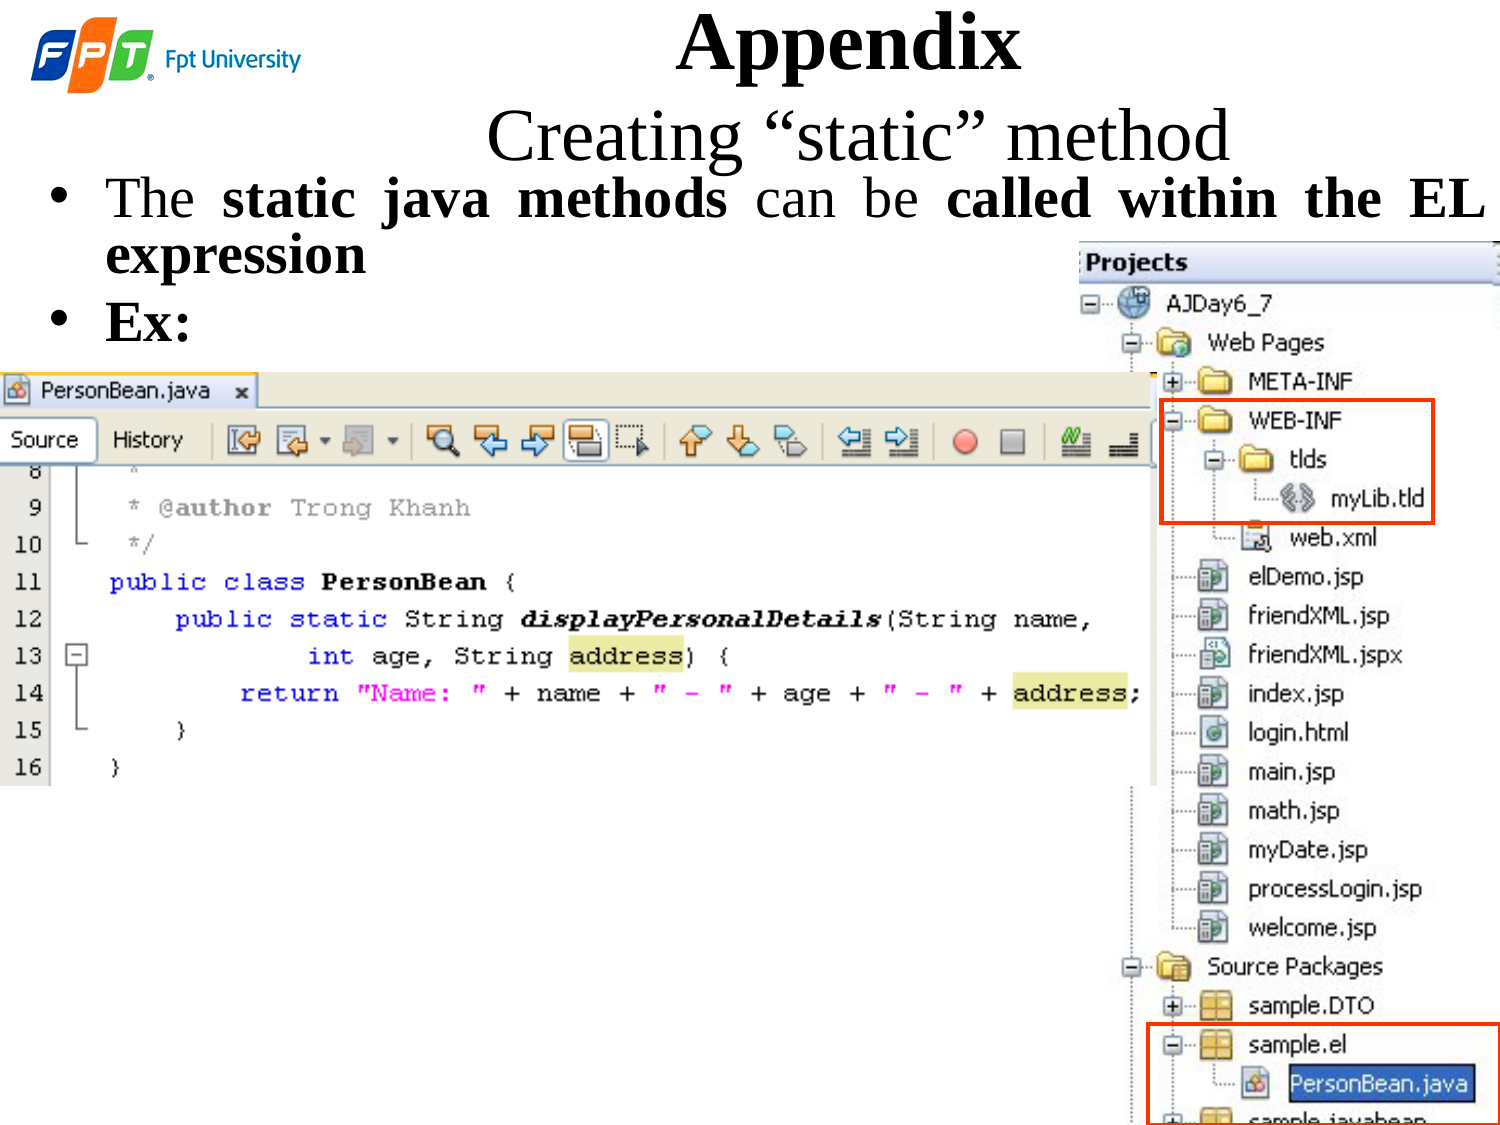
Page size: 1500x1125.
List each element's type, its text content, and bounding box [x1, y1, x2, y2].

list The static java methods can be called within the EL expression Ex: [33, 165, 1500, 368]
picture [0, 0, 325, 122]
picture [0, 241, 1500, 1125]
title Appendix Creating “static” method [217, 11, 1500, 150]
